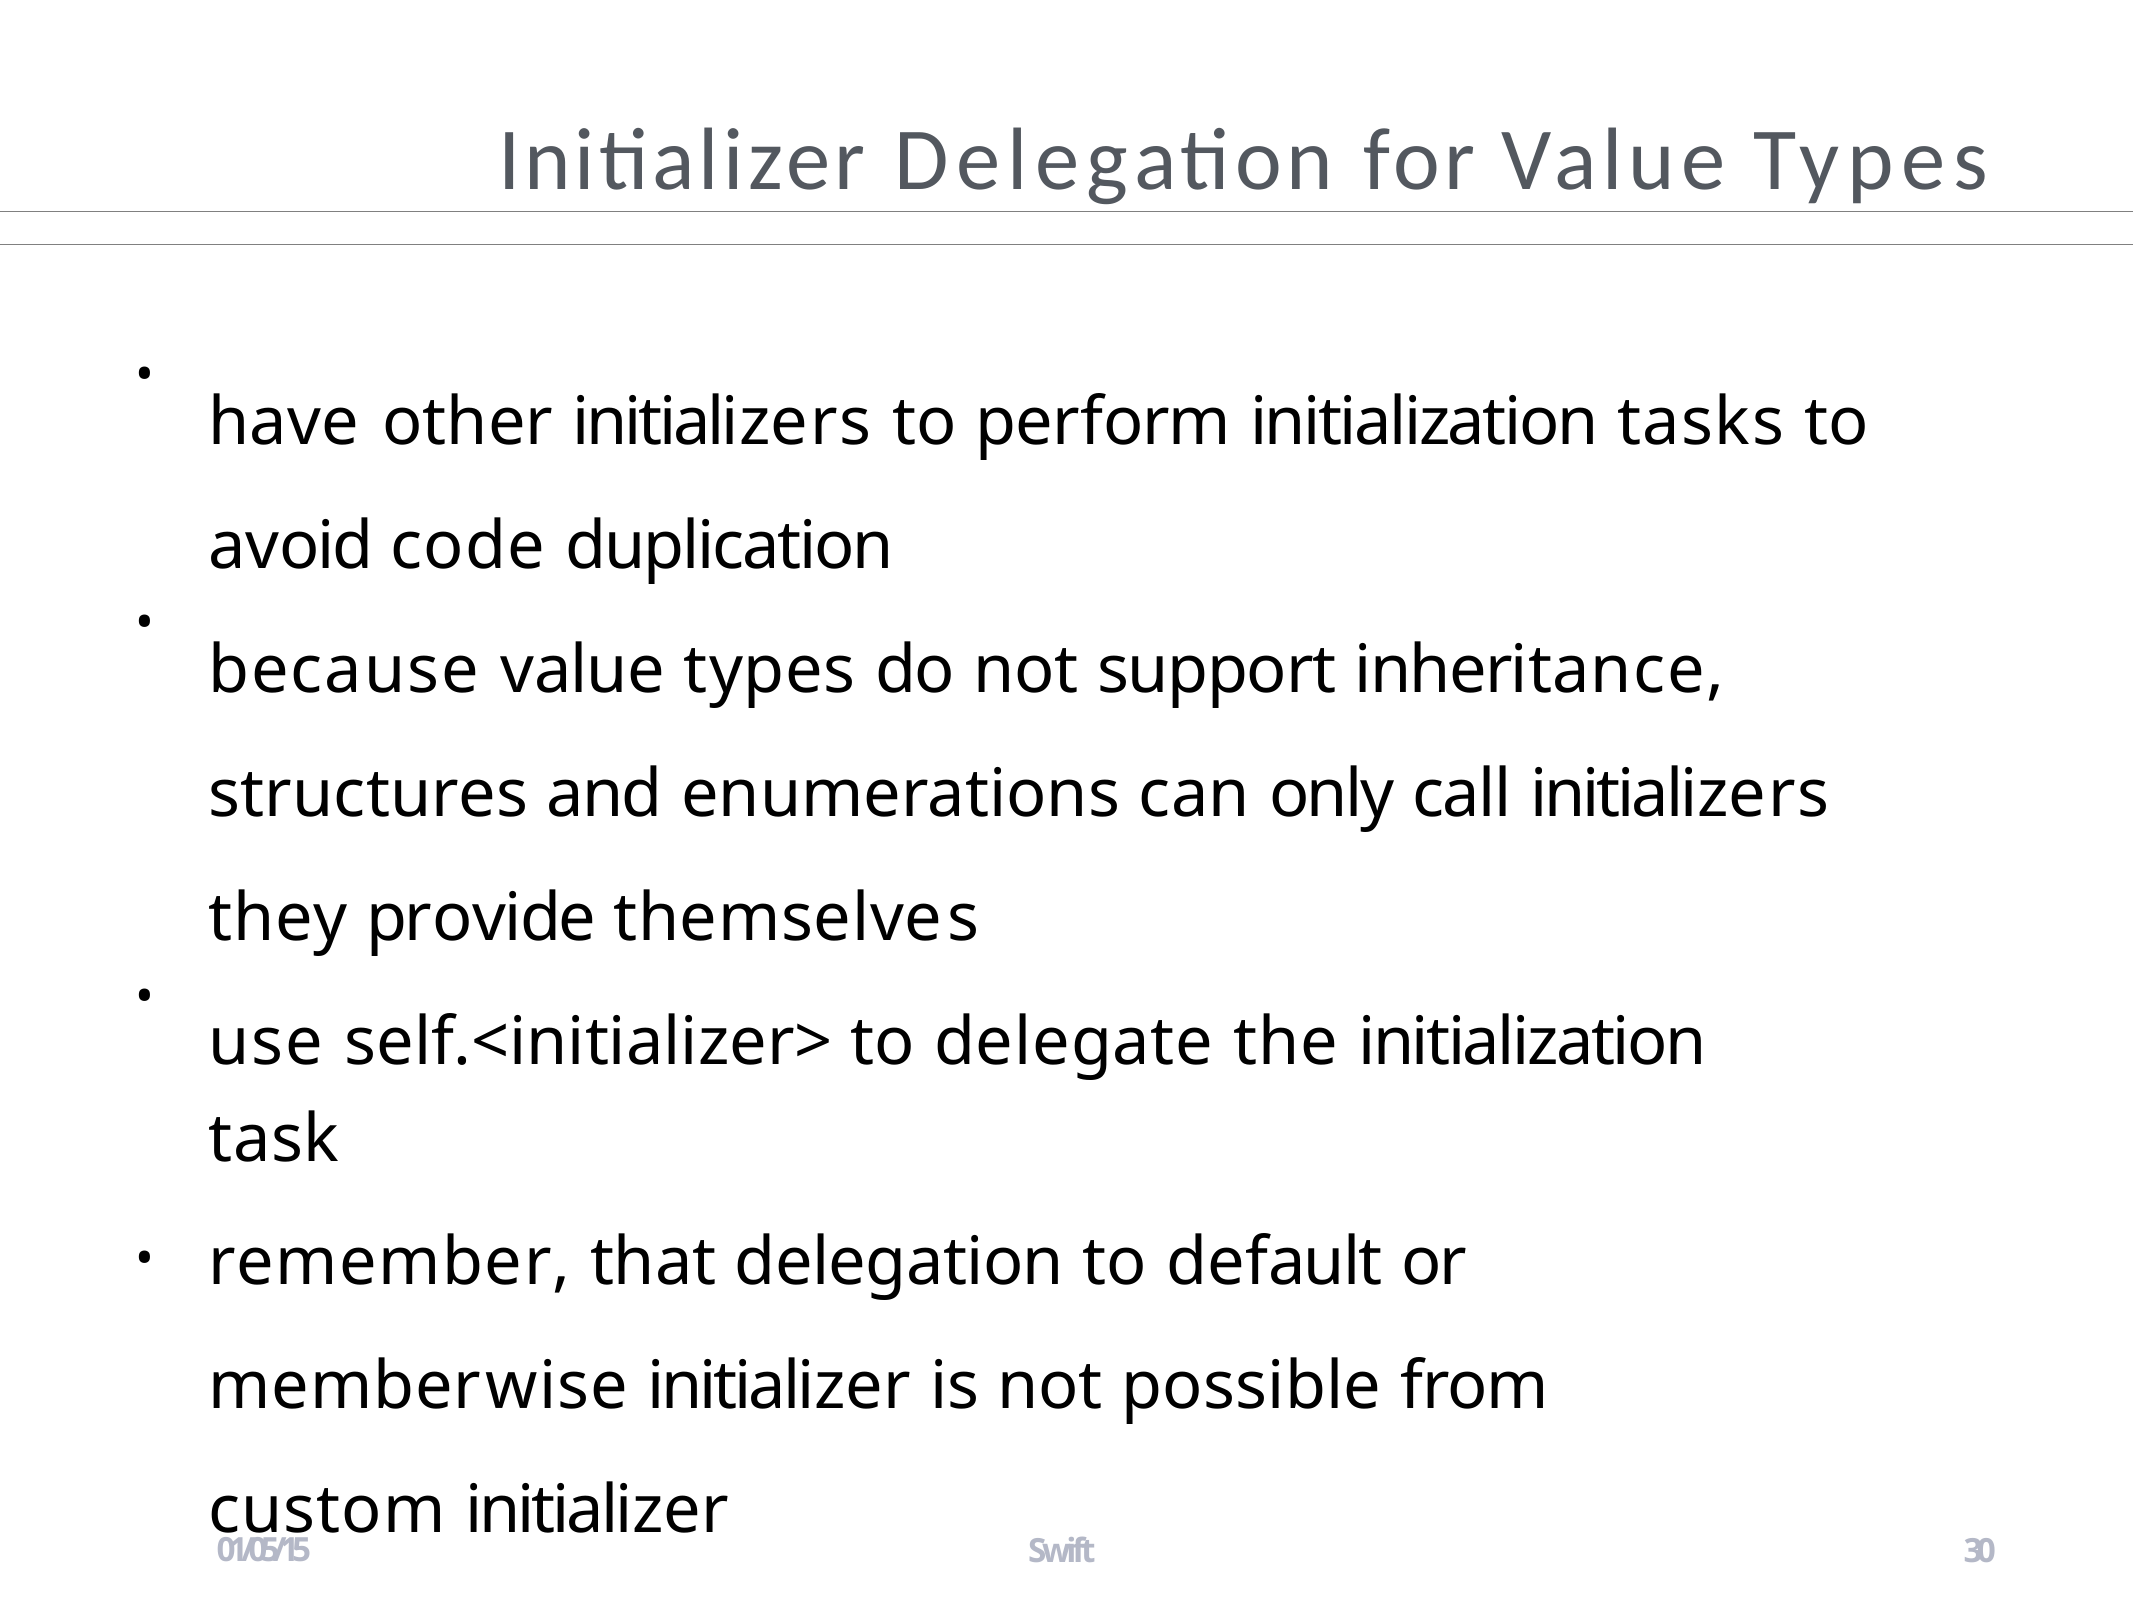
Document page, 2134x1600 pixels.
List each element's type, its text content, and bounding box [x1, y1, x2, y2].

text_box have other initializers to perform initialization tasks to avoid code duplication because value types do not support inheritance, structures and enumerations can only call initializers they provide themselves use self.<initializer> to delegate the initialization [206, 369, 1946, 1078]
text_box • [133, 369, 163, 402]
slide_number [214, 1546, 355, 1600]
text_box 30 [1961, 1528, 2002, 1569]
footer Swift [1025, 1546, 1108, 1600]
text_box • [133, 963, 163, 1024]
title Initializer Delegation for Value Types [133, 89, 2000, 369]
text_box • [133, 1225, 163, 1286]
text_box • [133, 589, 163, 650]
text_box task remember, that delegation to default or memberwise initializer is not possible from custom initializer [206, 1094, 1787, 1546]
